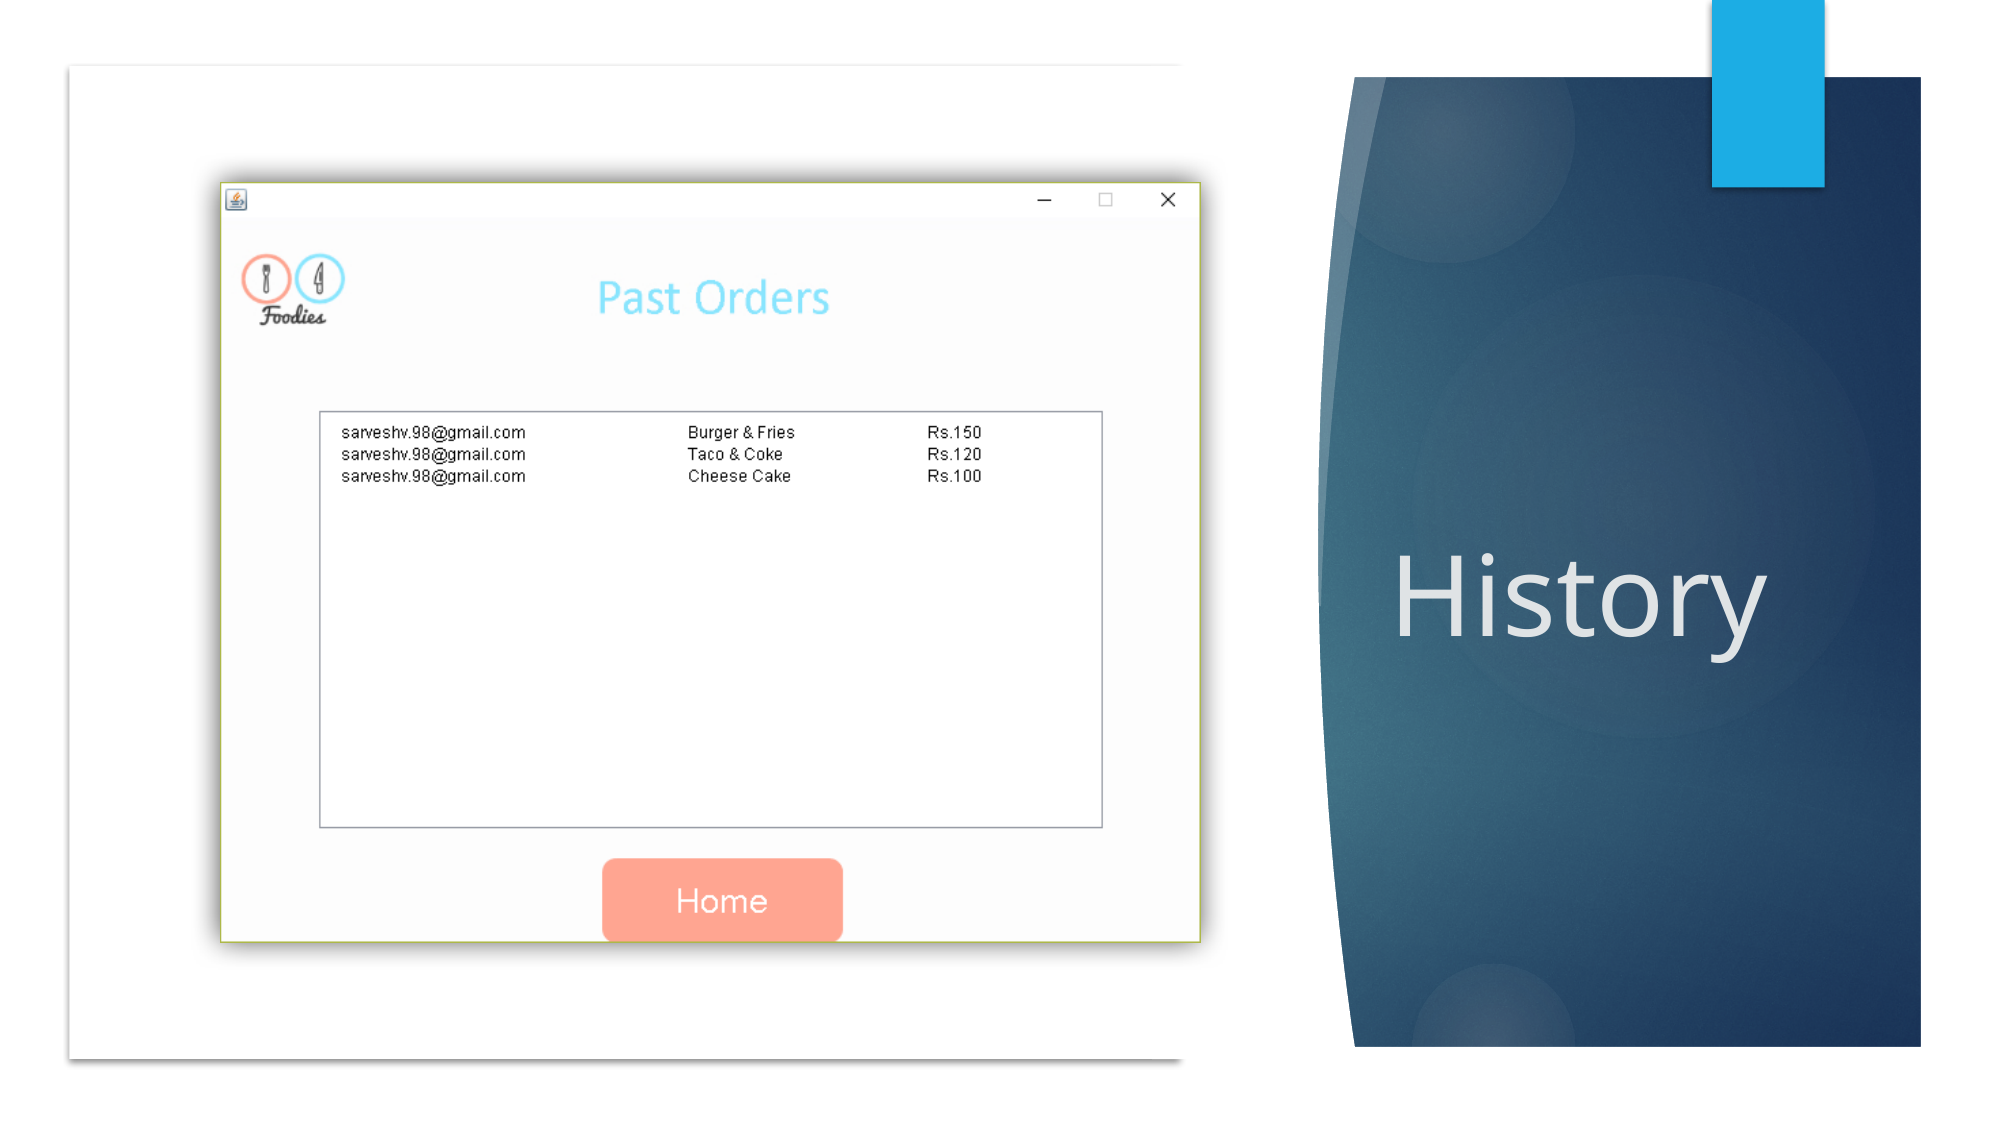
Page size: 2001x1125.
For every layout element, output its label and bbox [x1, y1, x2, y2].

text_box [69, 64, 1367, 1060]
text_box [0, 0, 2000, 1125]
picture [220, 182, 1201, 943]
